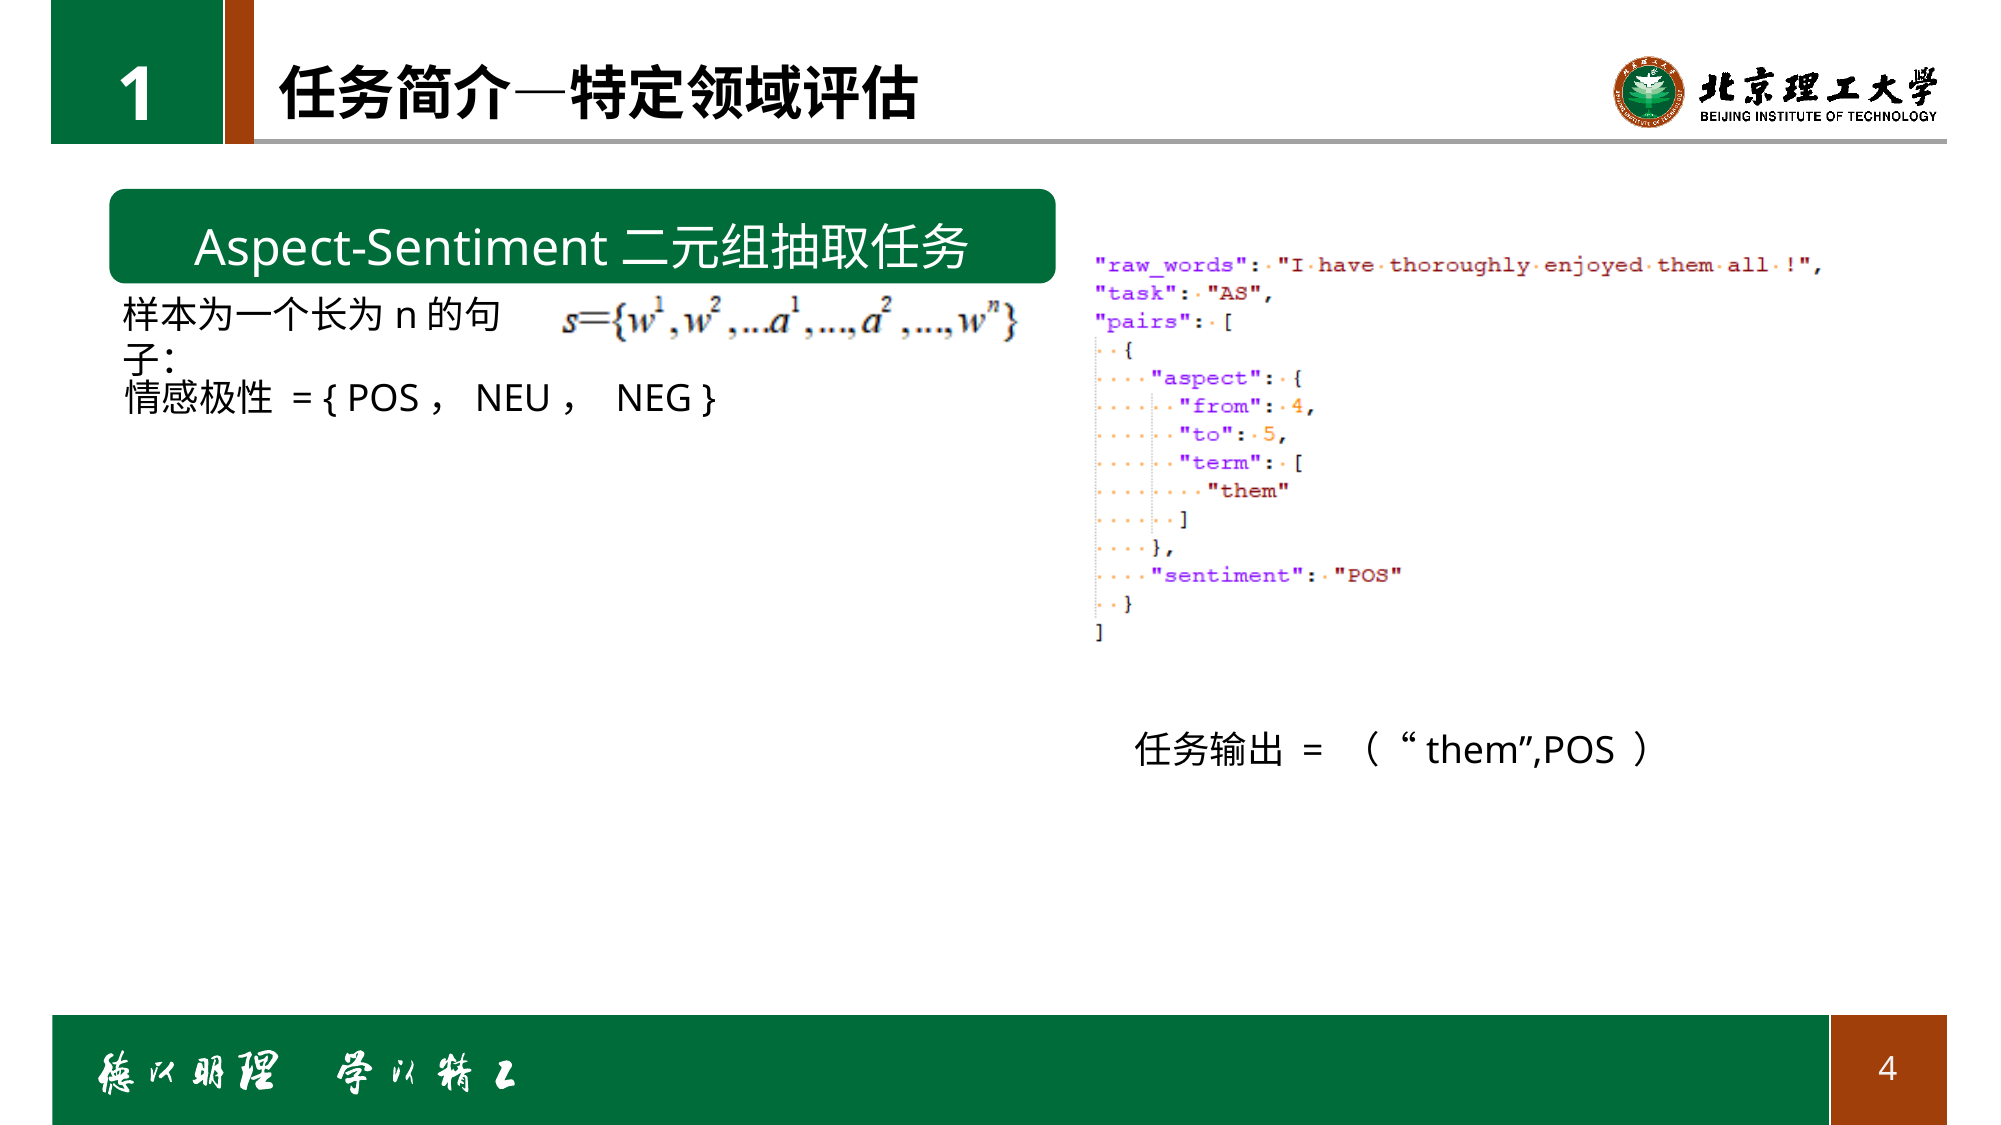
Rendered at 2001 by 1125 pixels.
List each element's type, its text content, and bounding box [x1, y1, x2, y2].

picture [550, 283, 1031, 356]
text_box 任务输出 = （“them”,POS ） [1119, 718, 1809, 960]
text_box 1 [58, 38, 218, 144]
title 任务简介—特定领域评估 [263, 56, 1682, 136]
picture [1092, 245, 1834, 651]
picture [1682, 56, 1937, 128]
text_box 情感极性 = { POS，NEU， NEG } [109, 366, 797, 427]
text_box Aspect-Sentiment二元组抽取任务 [109, 188, 1056, 284]
text_box 样本为一个长为n的句子： [108, 283, 551, 389]
